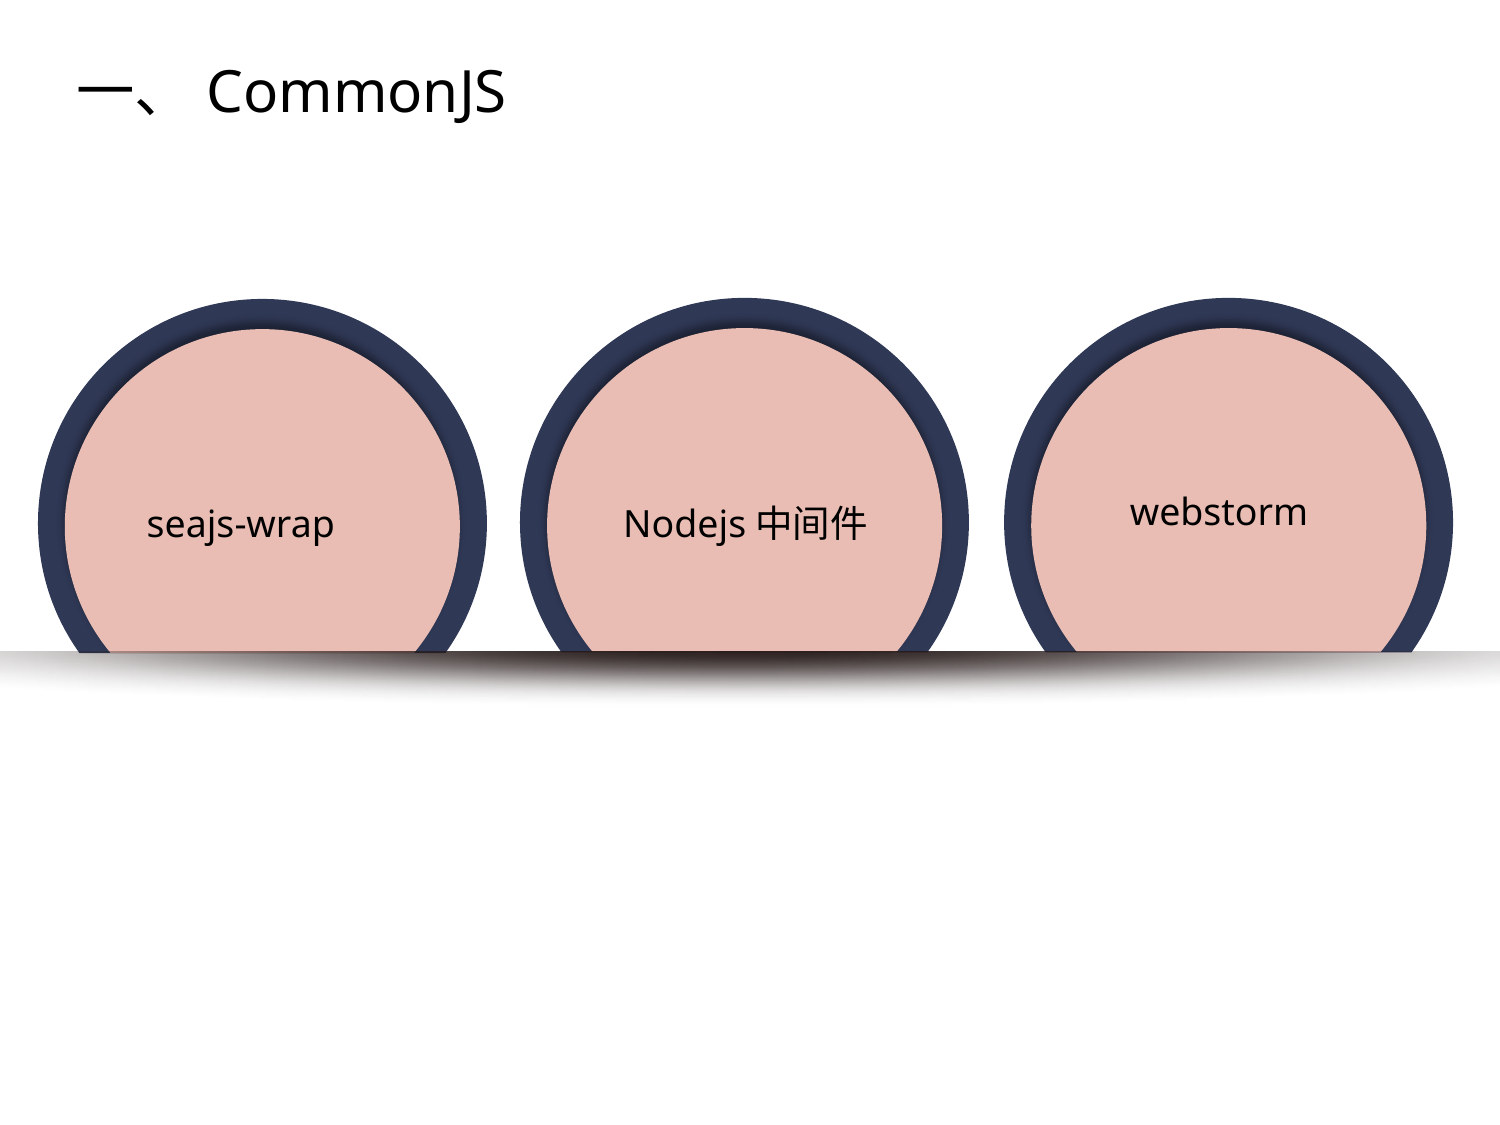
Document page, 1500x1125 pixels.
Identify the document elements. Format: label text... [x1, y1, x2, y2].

text_box [37, 298, 487, 650]
text_box Nodejs中间件 [608, 492, 883, 552]
picture [0, 651, 1500, 727]
text_box 一、CommonJS [61, 46, 522, 132]
text_box [64, 329, 460, 650]
text_box seajs-wrap [131, 492, 350, 552]
text_box [547, 328, 943, 650]
text_box [1004, 297, 1454, 650]
text_box [1031, 328, 1427, 650]
text_box webstorm [1115, 480, 1324, 541]
text_box [519, 297, 969, 650]
